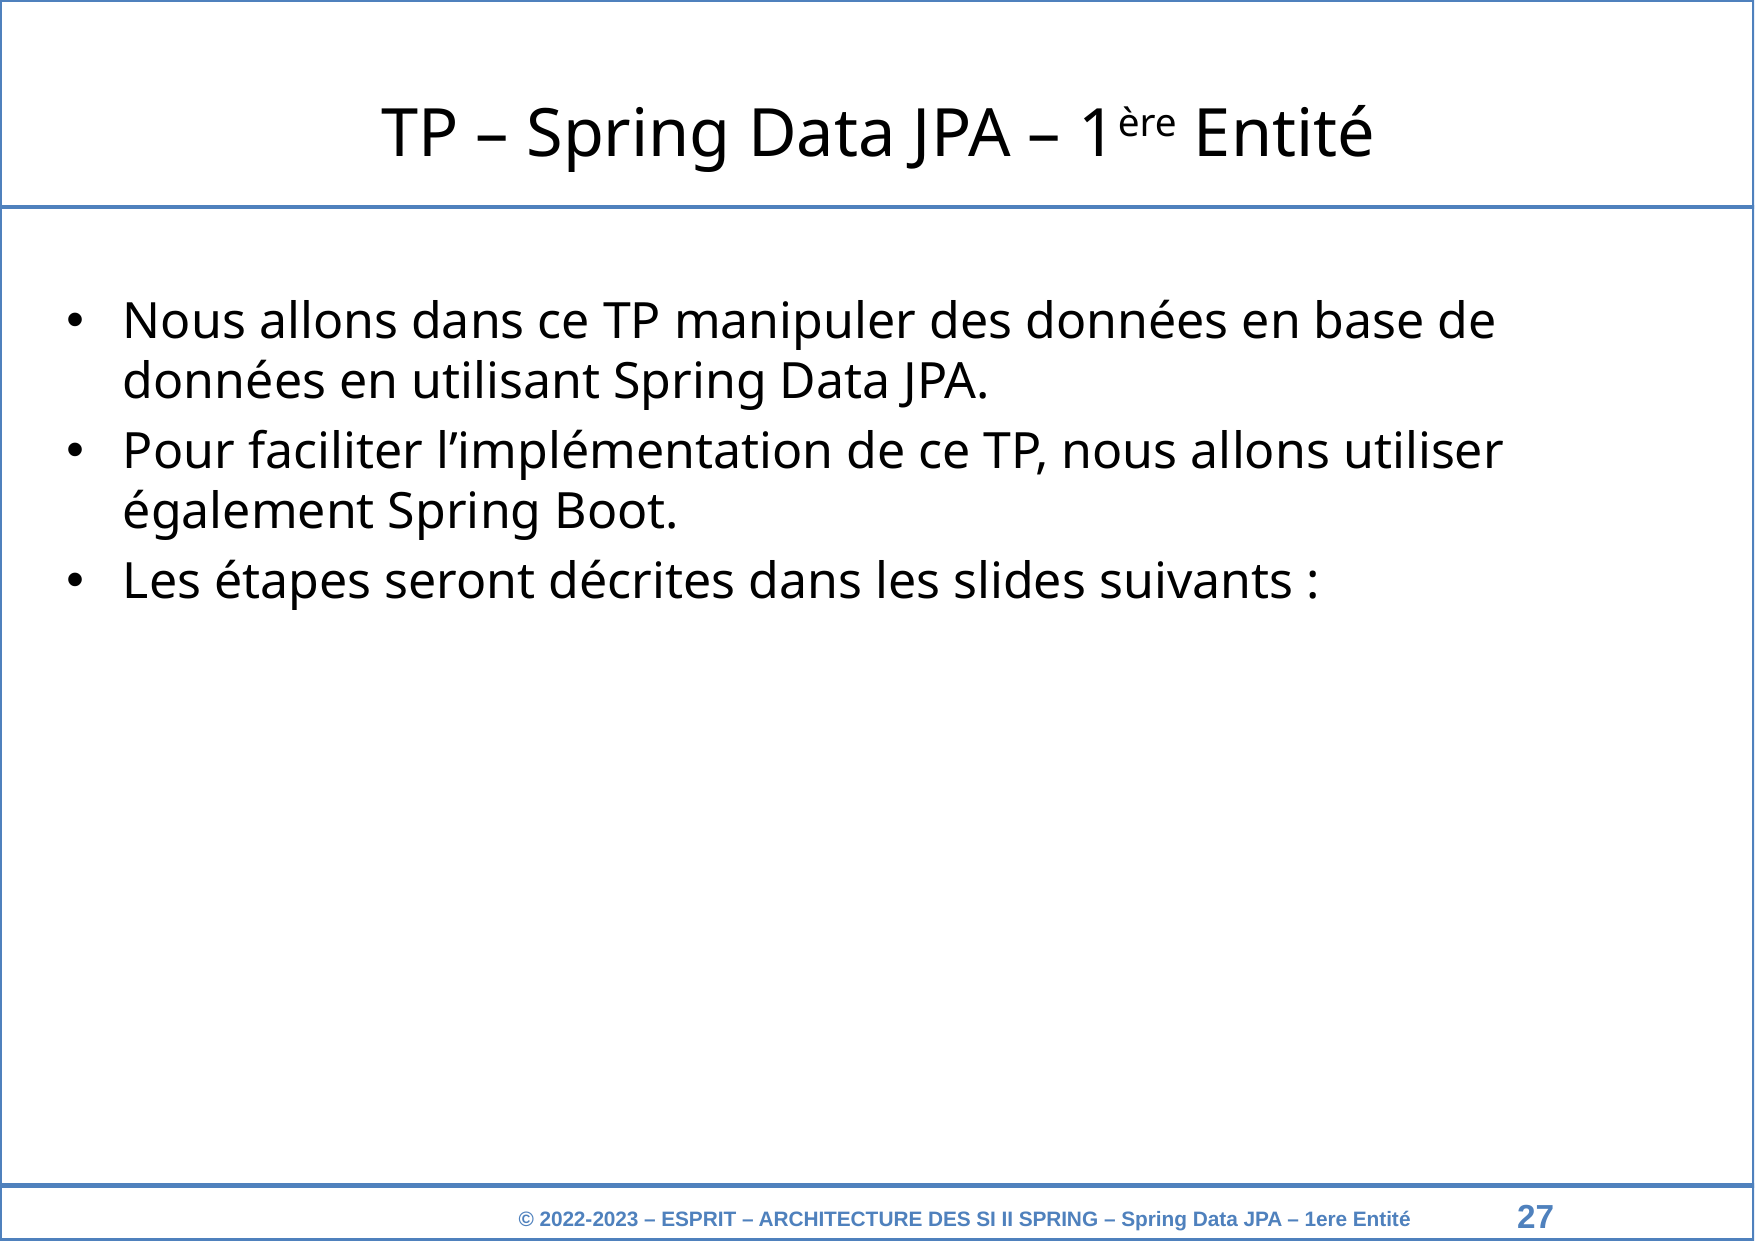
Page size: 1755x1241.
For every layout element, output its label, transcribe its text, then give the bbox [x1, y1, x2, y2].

text_box Nous allons dans ce TP manipuler des données en base de données en utilisant Spring Data JPA. Pour faciliter l’implémentation de ce TP, nous allons utiliser également Spring Boot. Les étapes seront décrites dans les slides suivants : [50, 210, 1705, 1186]
text_box TP – Spring Data JPA – 1ère Entité [0, 6, 1755, 167]
slide_number ‹#› [1486, 1202, 1733, 1241]
